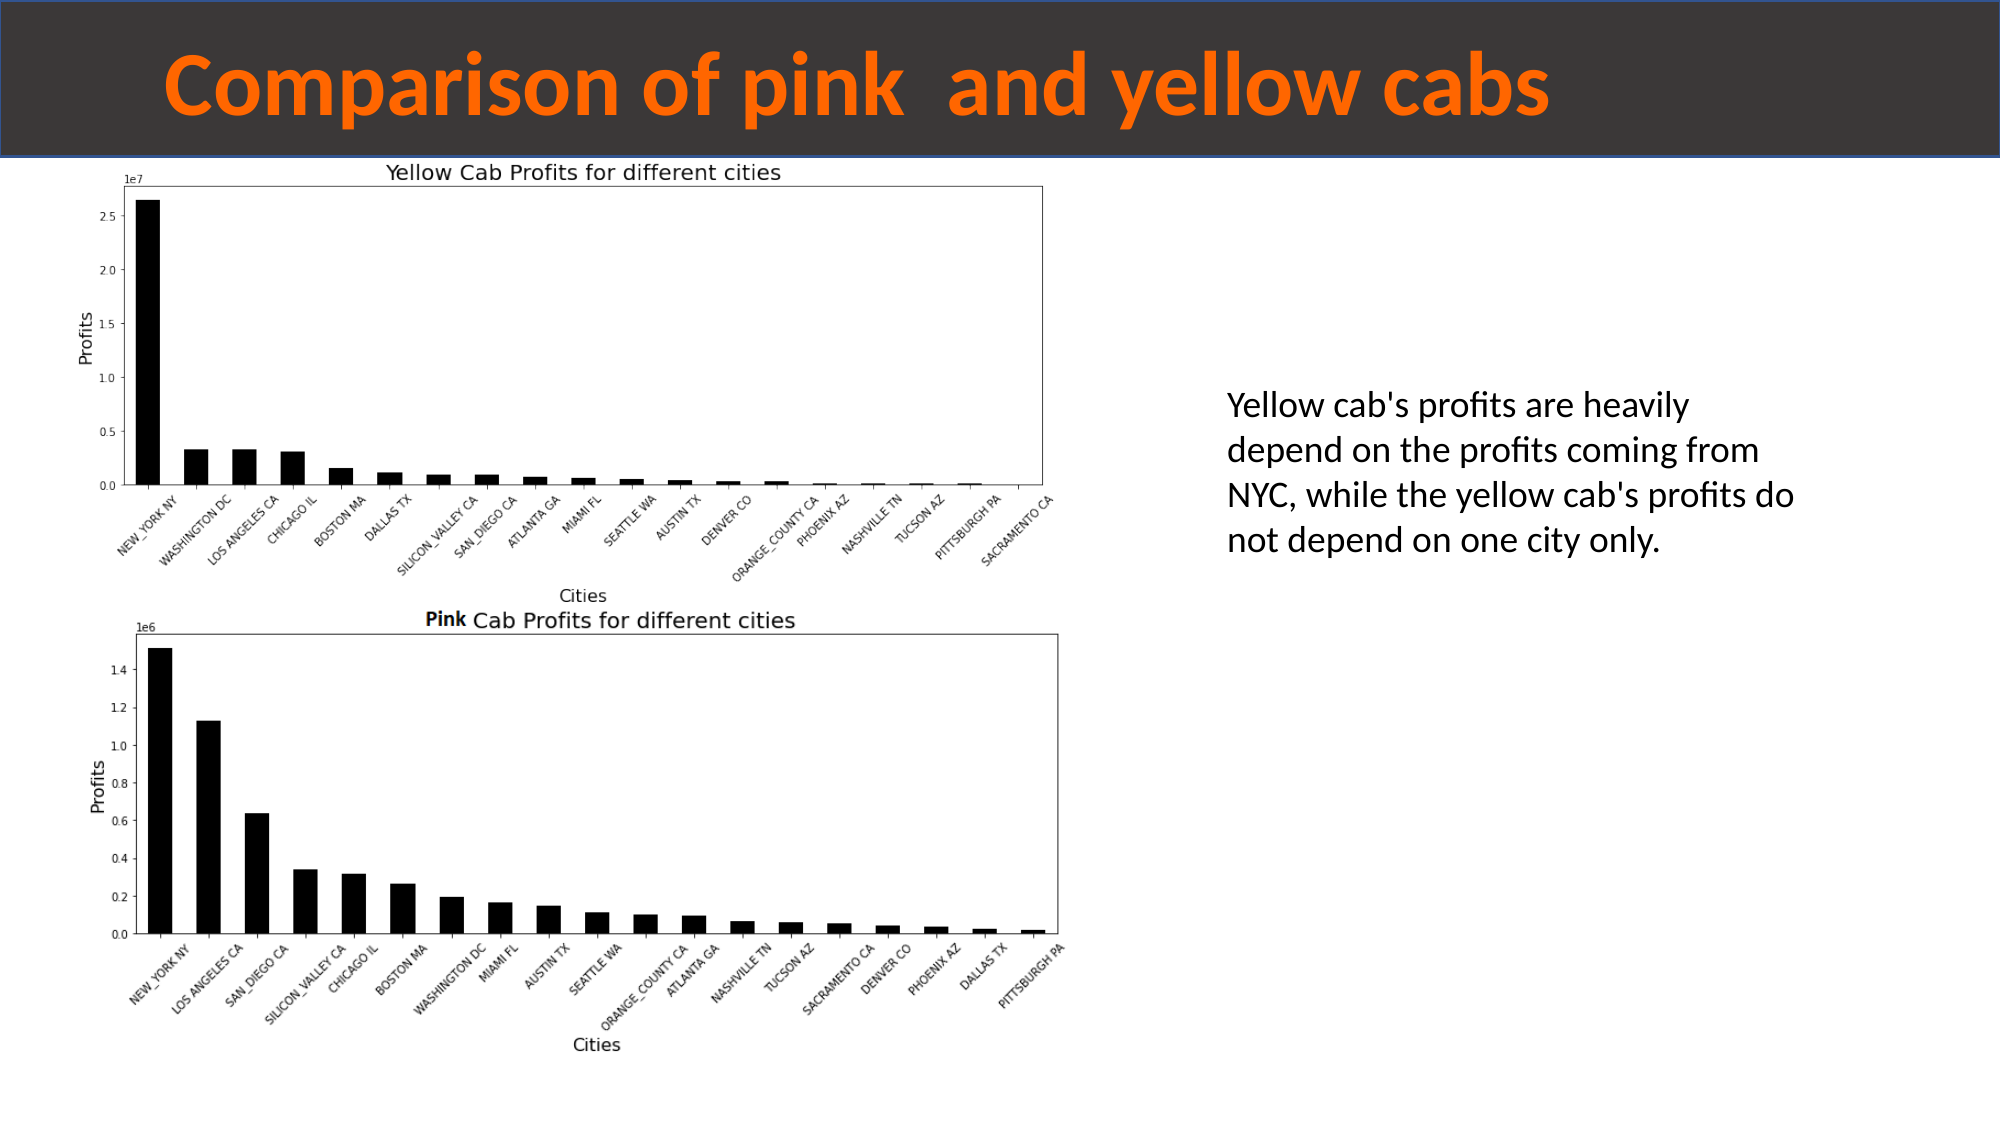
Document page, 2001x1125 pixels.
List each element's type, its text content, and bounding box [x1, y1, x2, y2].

text_box Yellow cab's profits are heavily depend on the profits coming from NYC, while the yellow cab's profits do not depend on one city only. [1212, 372, 1821, 567]
text_box Comparison of pink and yellow cabs [0, 0, 2000, 158]
picture [70, 156, 1075, 1061]
